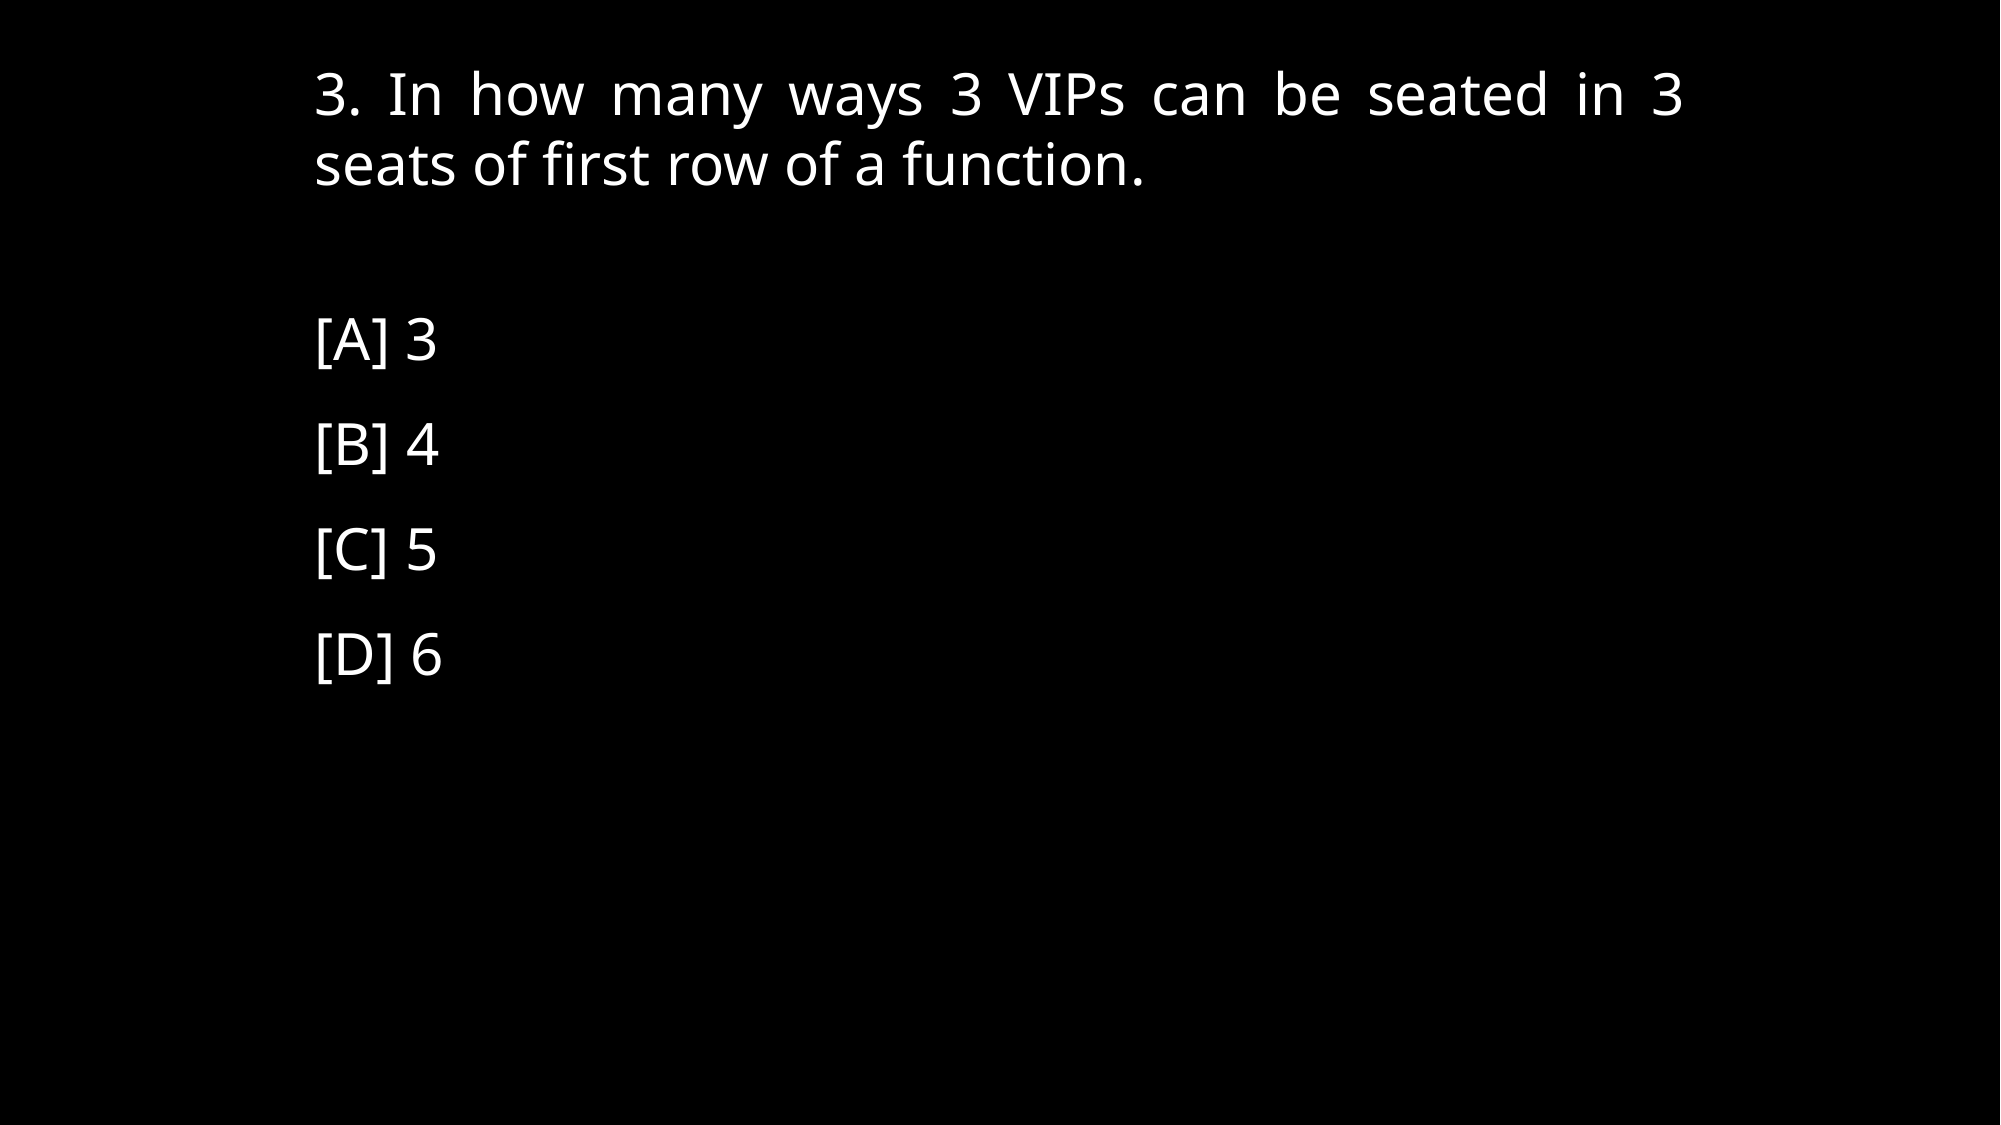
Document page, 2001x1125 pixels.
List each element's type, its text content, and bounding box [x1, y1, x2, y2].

text_box 3. In how many ways 3 VIPs can be seated in 3 seats of first row of a function. [A] 3 [B] 4 [C] 5 [D] 6 [300, 50, 1700, 695]
